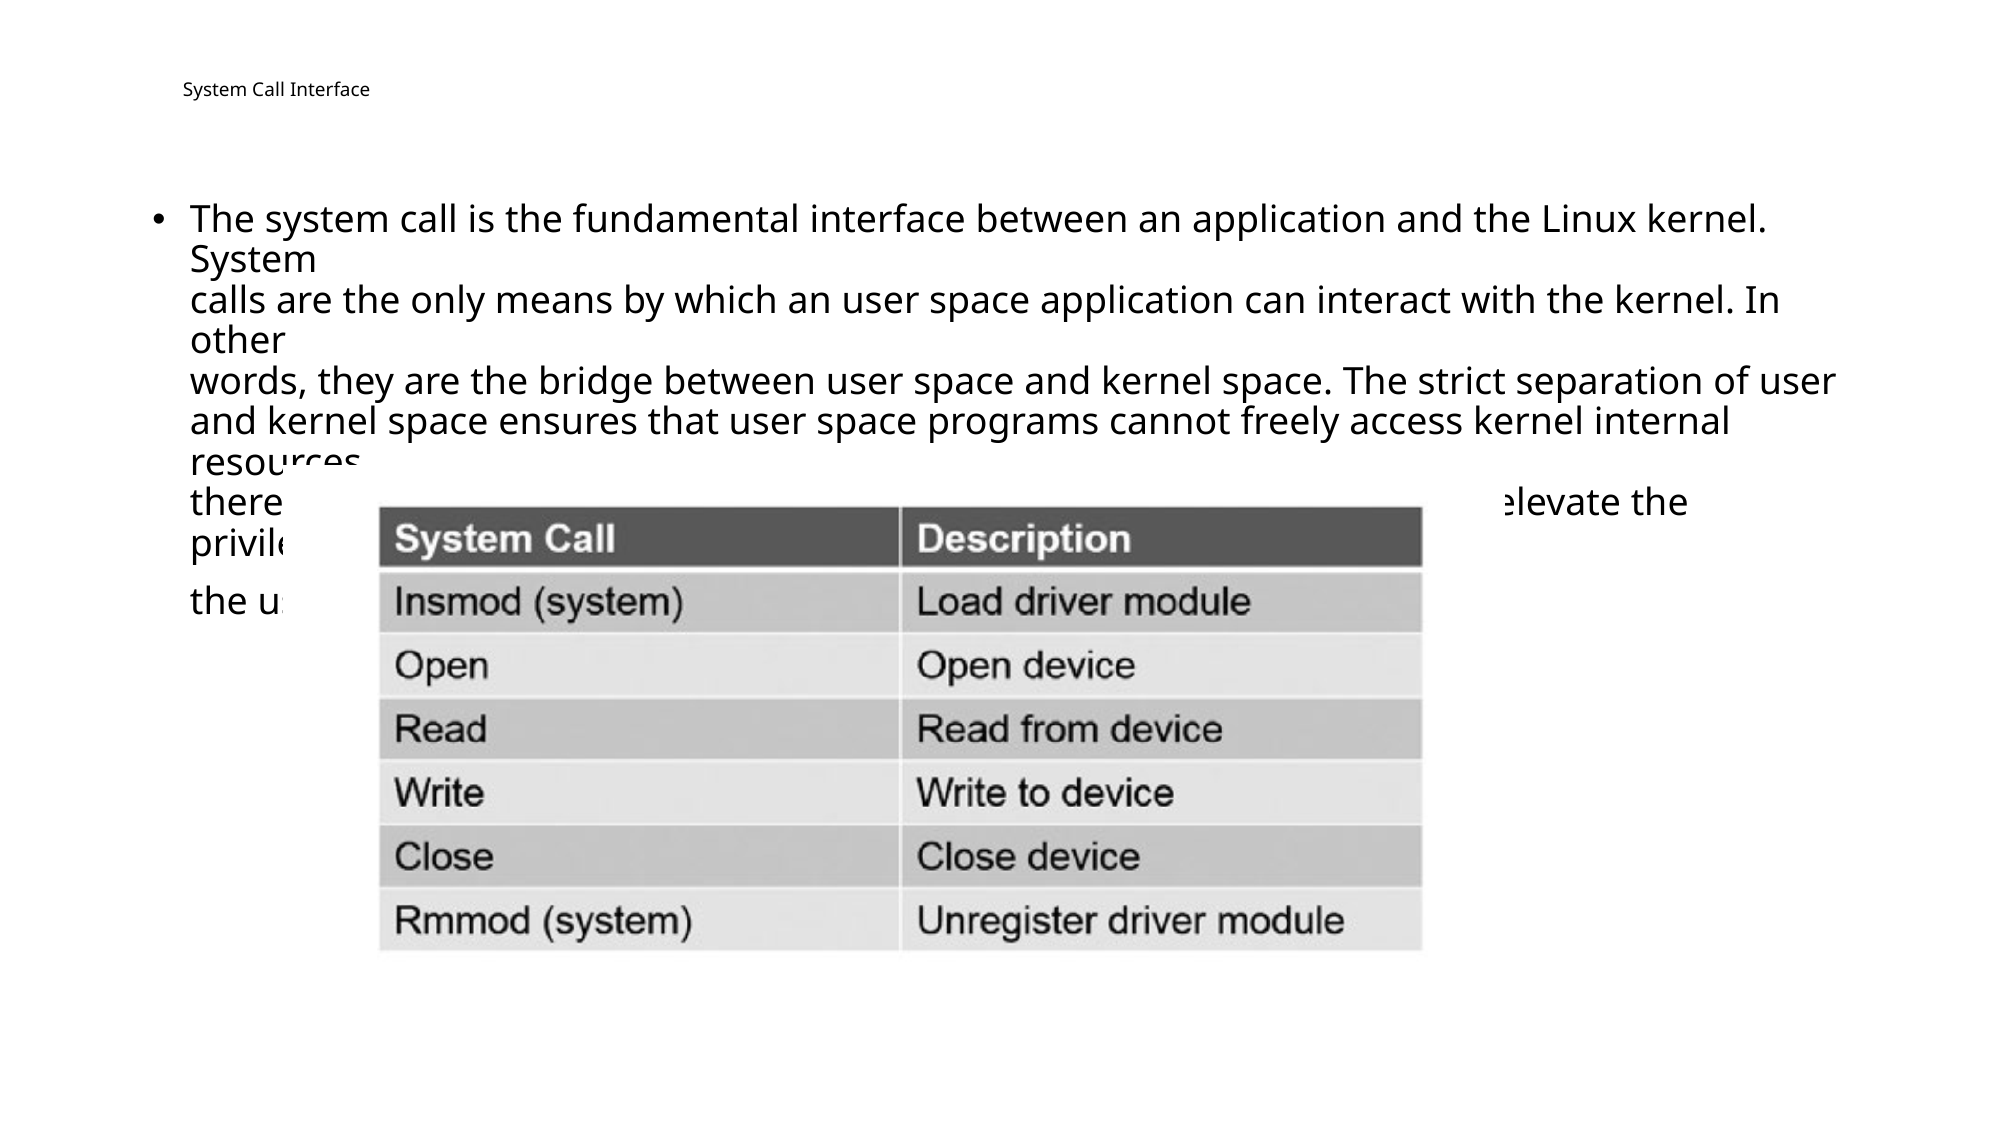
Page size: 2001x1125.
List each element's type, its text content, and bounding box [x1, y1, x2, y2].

title System Call Interface [167, 72, 1893, 155]
list The system call is the fundamental interface between an application and the Linux kernel. System calls are the only means by which an user space application can interact with the kernel. In other words, they are the bridge between user space and kernel space. The strict separation of user and kernel space ensures that user space programs cannot freely access kernel internal resources, thereby ensuring the security and stability of the system. The system calls elevate the privilege of the user process. [137, 192, 1863, 907]
picture [283, 465, 1505, 986]
